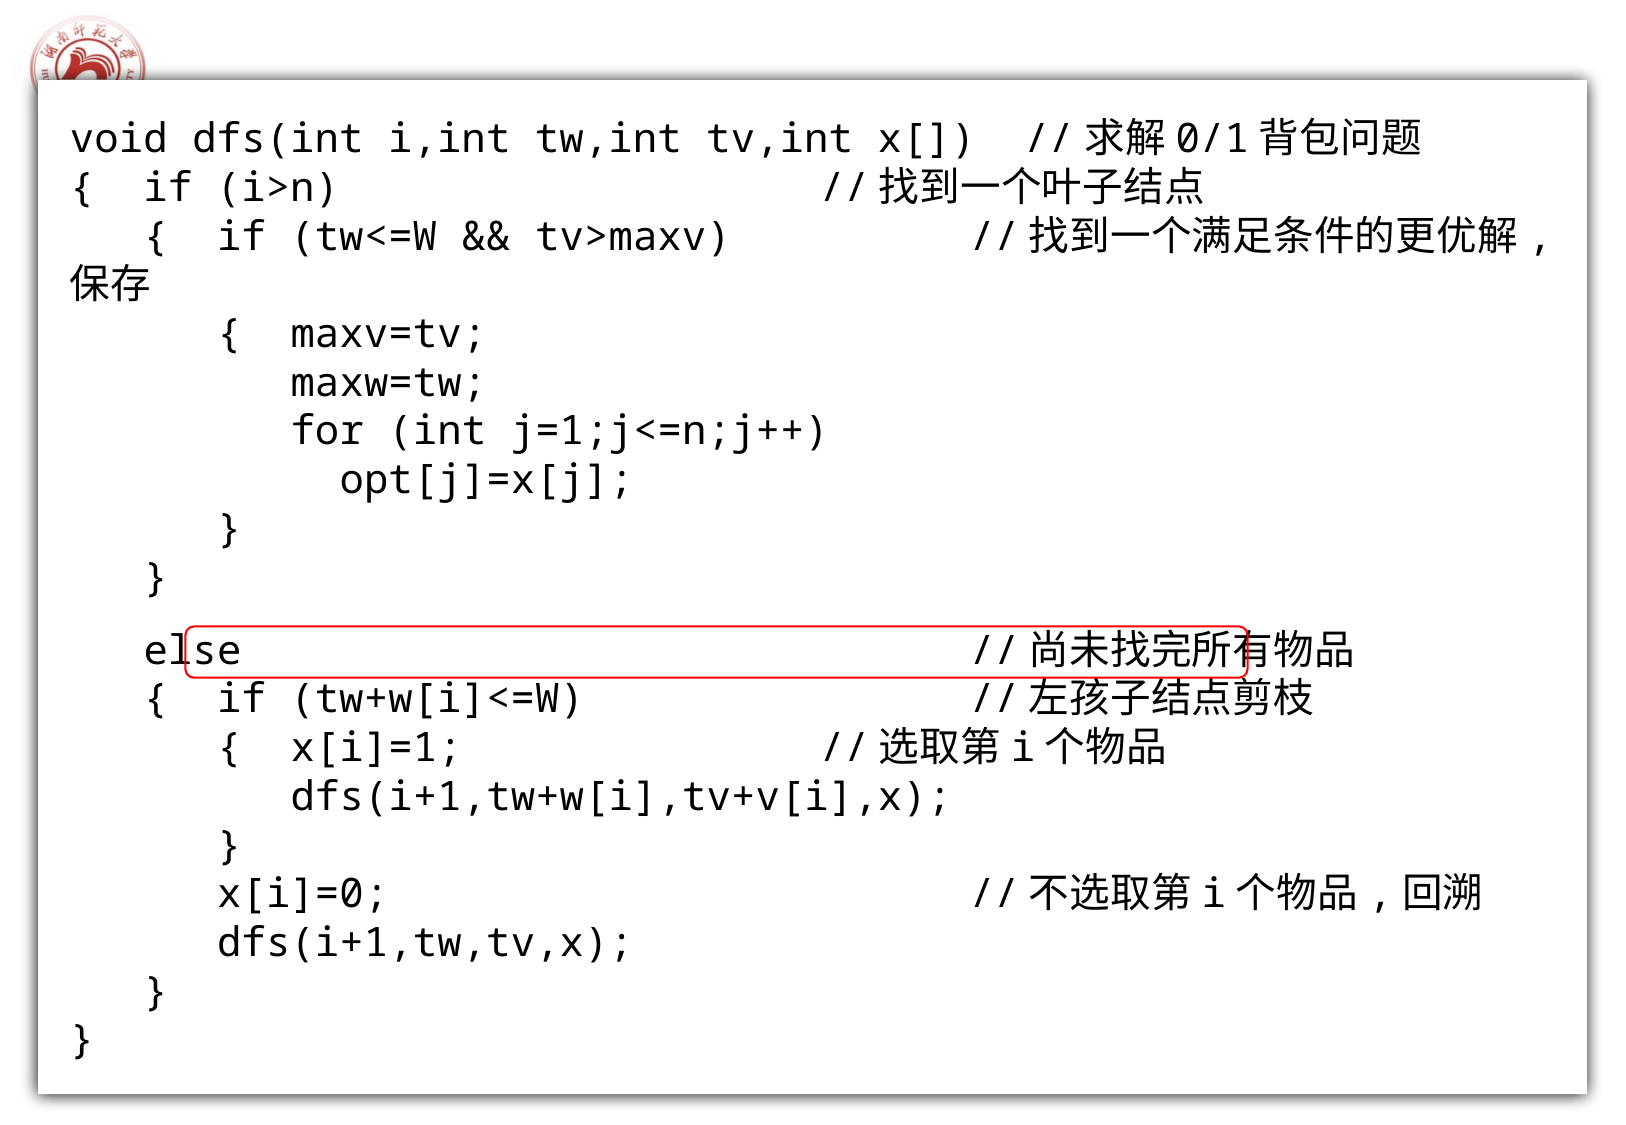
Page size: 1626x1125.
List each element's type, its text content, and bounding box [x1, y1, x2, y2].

picture [41, 38, 137, 80]
text_box [184, 625, 1249, 679]
text_box void dfs(int i,int tw,int tv,int x[]) //求解0/1背包问题 { if (i>n) //找到一个叶子结点 { if (tw<=W && tv>maxv) //找到一个满足条件的更优解,保存 { maxv=tv; maxw=tw; for (int j=1;j<=n;j++) opt[j]=x[j]; } } else //尚未找完所有物品 { if (tw+w[i]<=W) //左孩子结点剪枝 { x[i]=1; //选取第i个物品 dfs(i+1,tw+w[i],tv+v[i],x); } x[i]=0; //不选取第i个物品,回溯 dfs(i+1,tw,tv,x); } } [38, 80, 1587, 1095]
